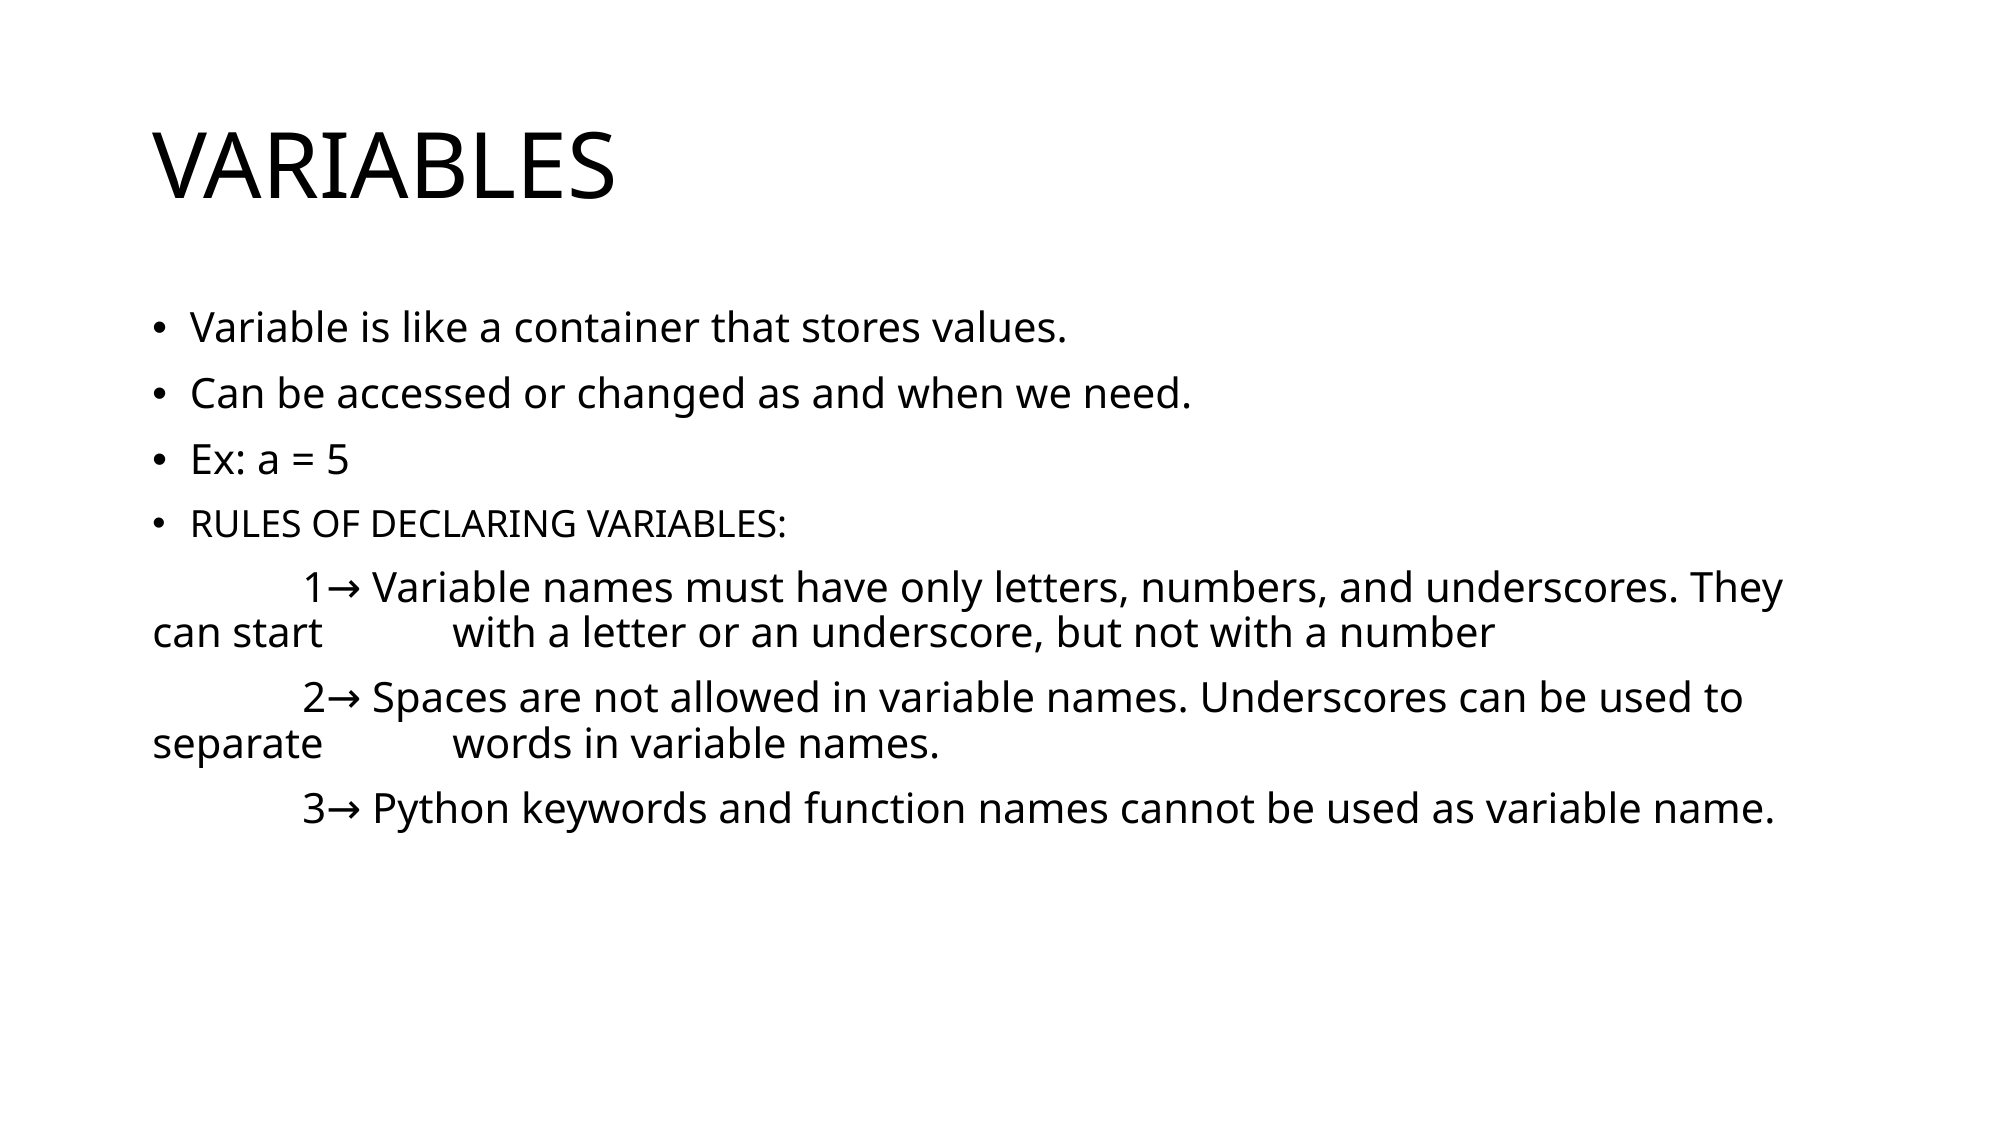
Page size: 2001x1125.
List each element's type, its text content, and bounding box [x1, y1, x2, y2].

title VARIABLES [137, 59, 1863, 278]
list Variable is like a container that stores values. Can be accessed or changed as and when we need. Ex: a = 5 RULES OF DECLARING VARIABLES: 1→ Variable names must have only letters, numbers, and underscores. They can start with a letter or an underscore, but not with a number 2→ Spaces are not allowed in variable names. Underscores can be used to separate words in variable names. 3→ Python keywords and function names cannot be used as variable name. [137, 299, 1863, 1014]
